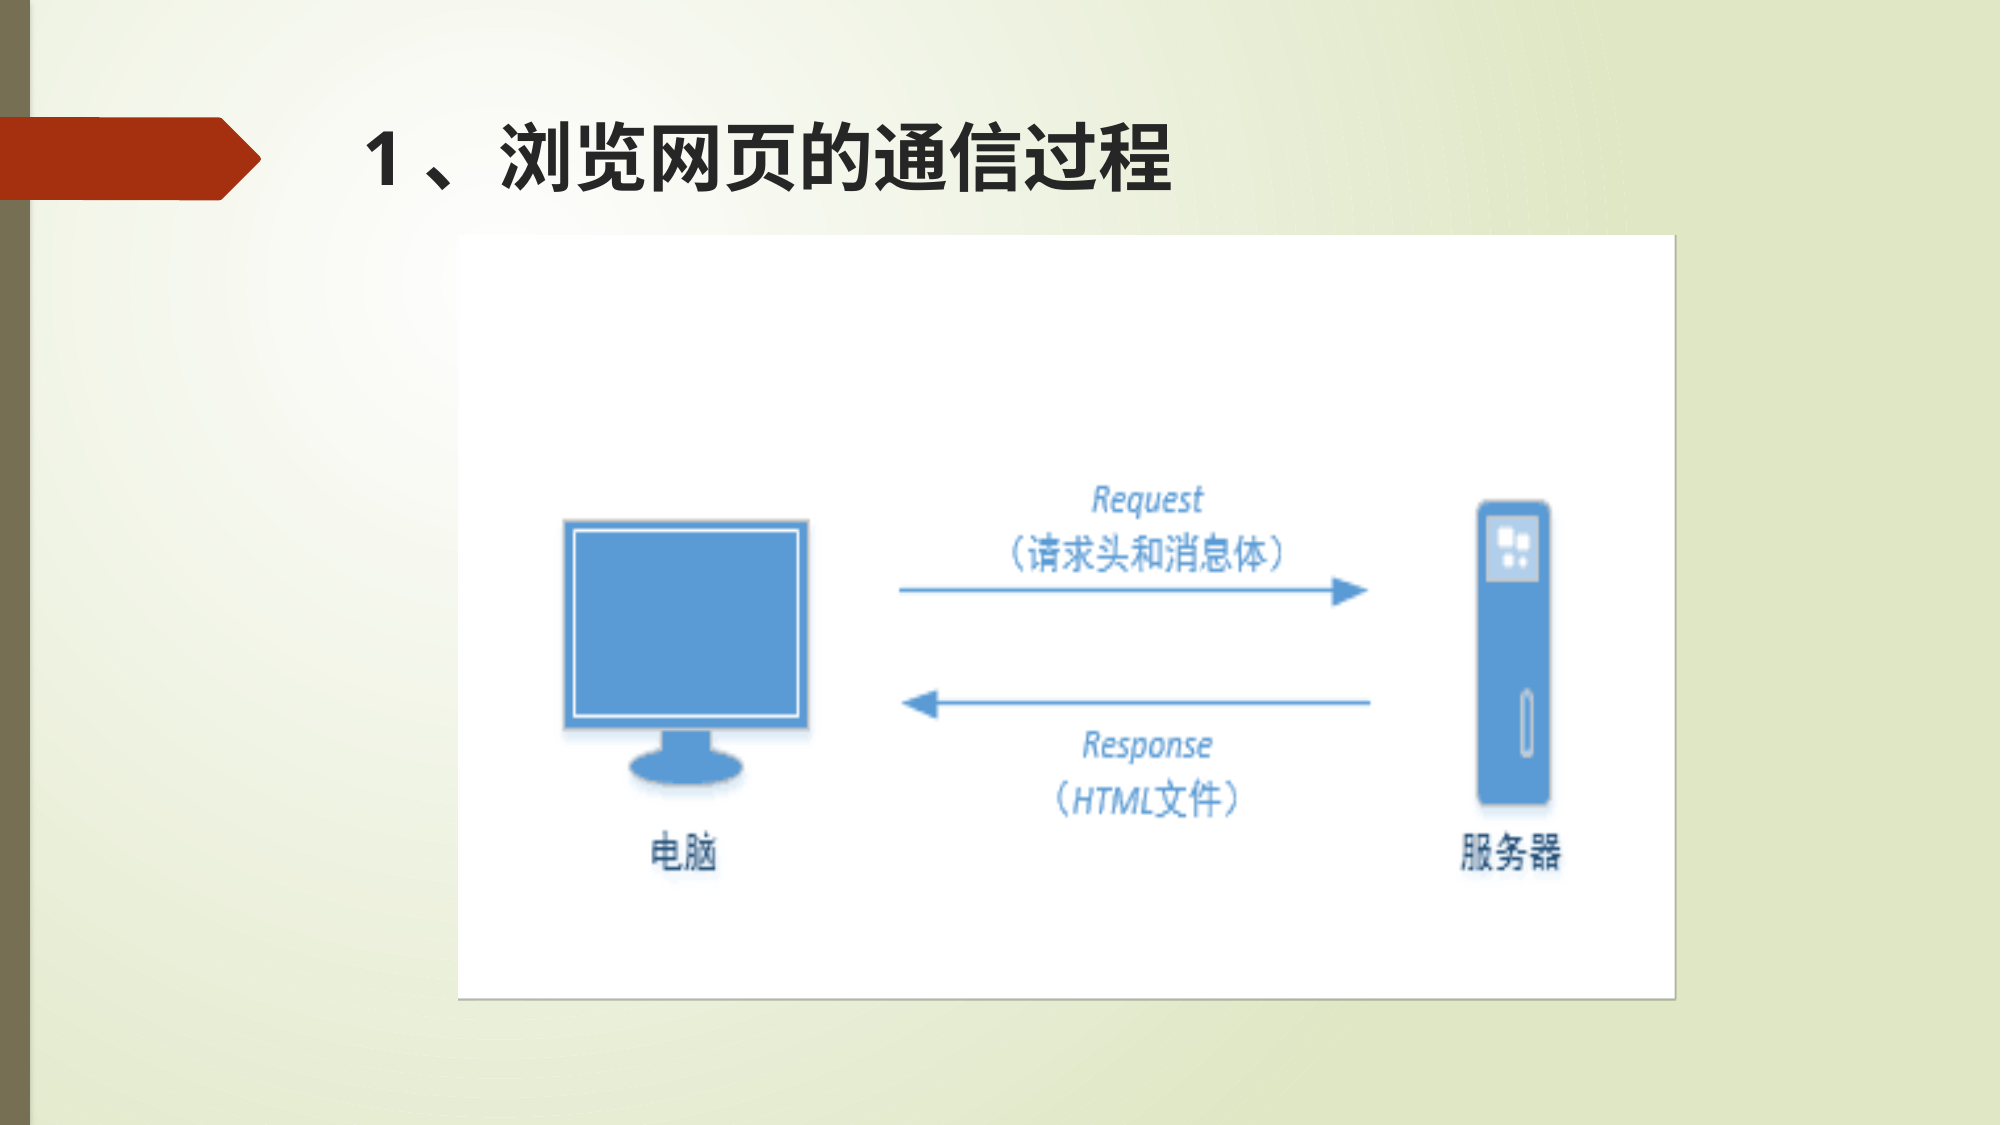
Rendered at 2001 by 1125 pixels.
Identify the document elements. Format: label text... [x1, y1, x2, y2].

title 1、浏览网页的通信过程 [347, 102, 1264, 249]
picture [458, 234, 1680, 1005]
